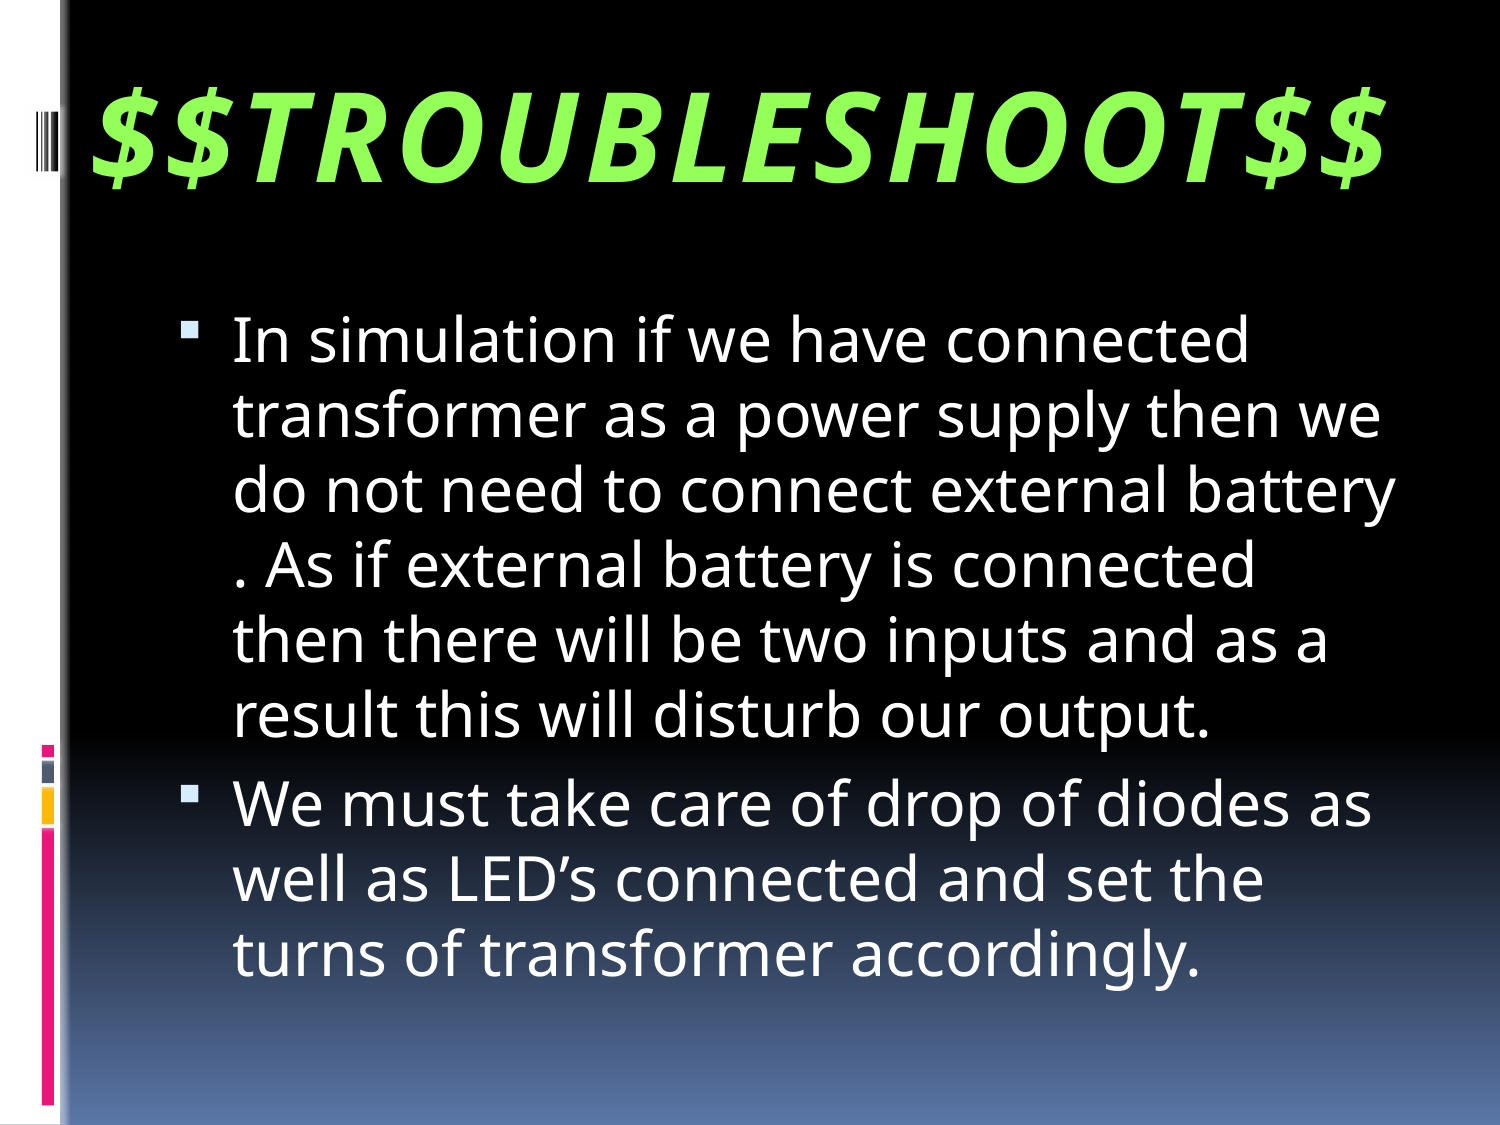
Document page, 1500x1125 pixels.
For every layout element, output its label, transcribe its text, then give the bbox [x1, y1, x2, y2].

list In simulation if we have connected transformer as a power supply then we do not need to connect external battery . As if external battery is connected then there will be two inputs and as a result this will disturb our output. We must take care of drop of diodes as well as LED’s connected and set the turns of transformer accordingly. [150, 292, 1425, 1043]
text_box $$TROUBLESHOOT$$ [75, 49, 1463, 215]
